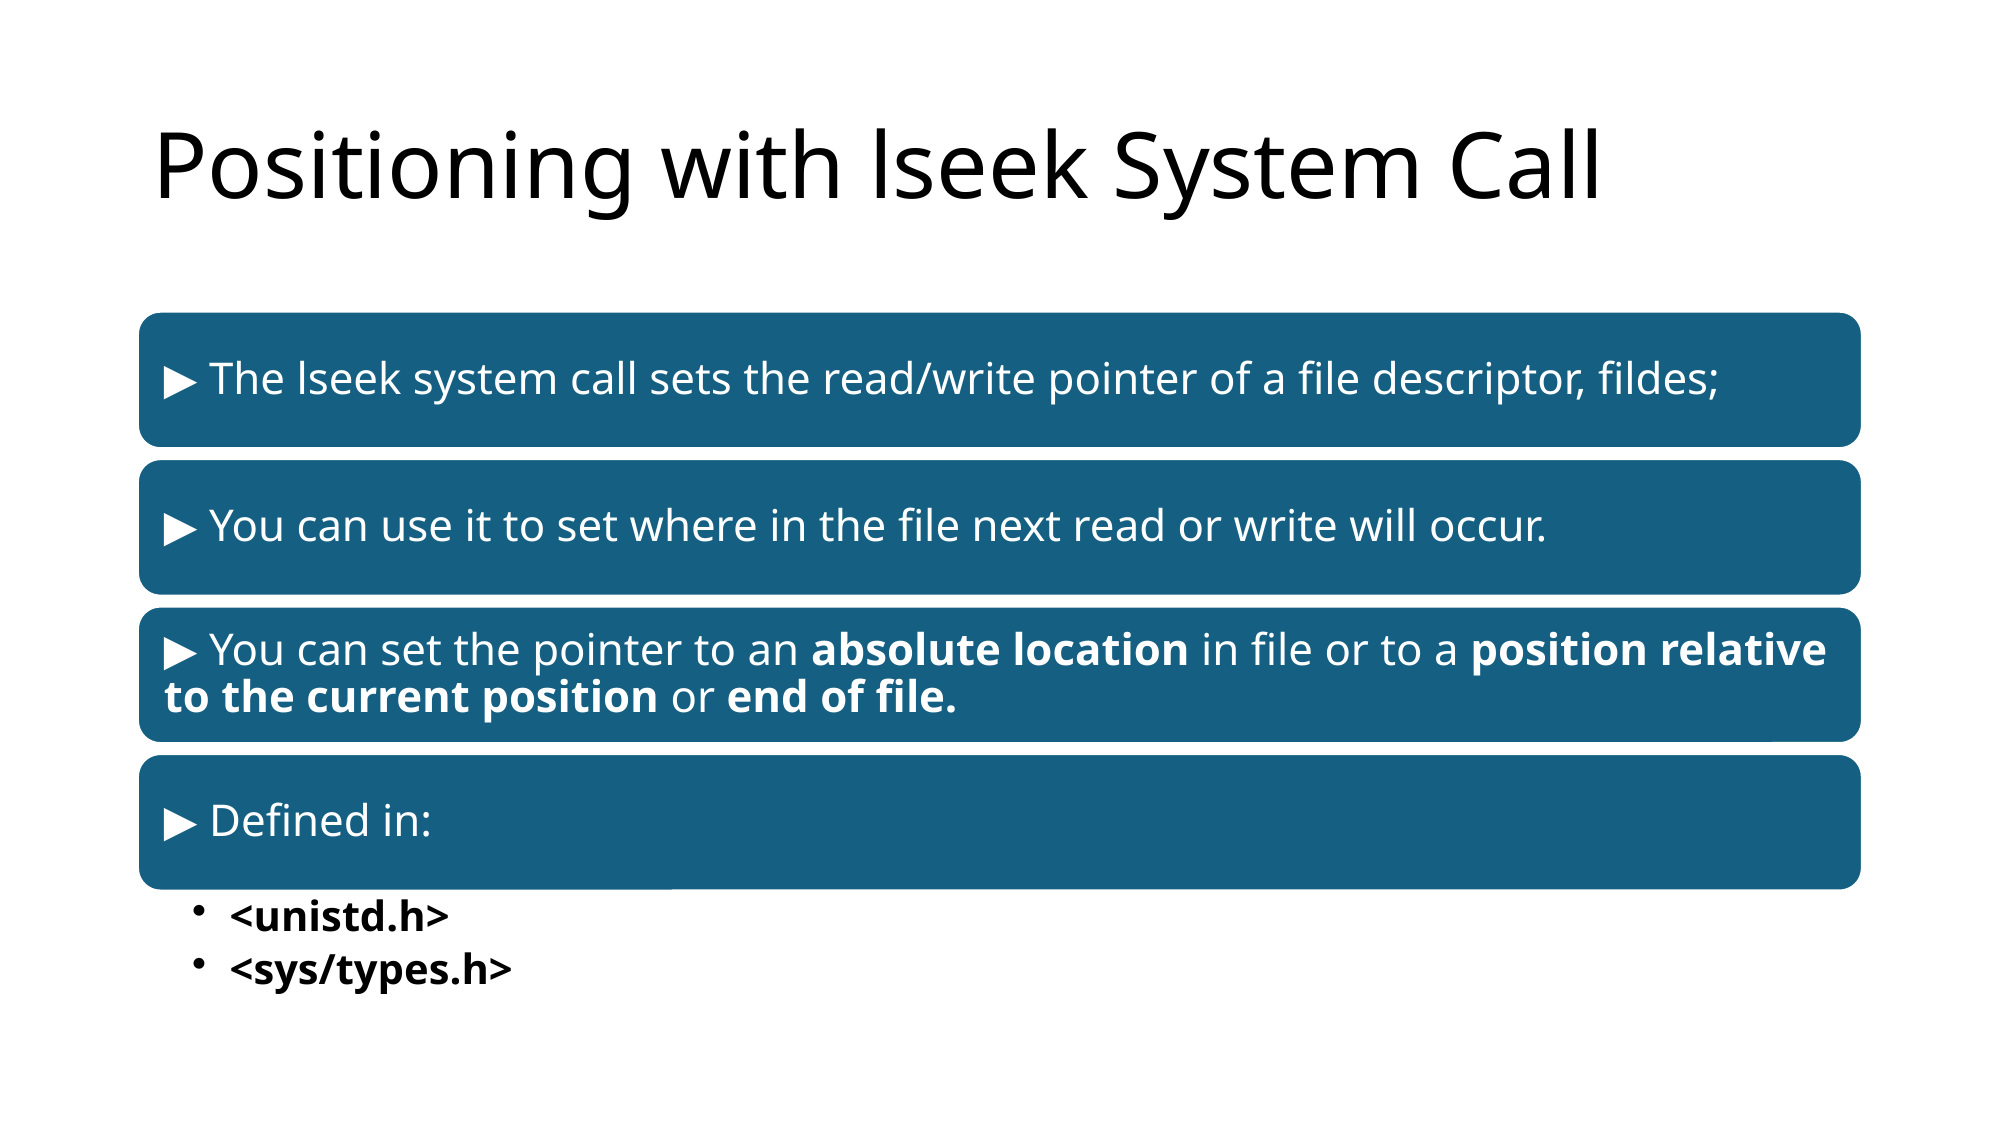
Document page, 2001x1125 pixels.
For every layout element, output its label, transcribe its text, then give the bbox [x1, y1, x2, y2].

title Positioning with lseek System Call [137, 59, 1863, 278]
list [136, 298, 1863, 1014]
